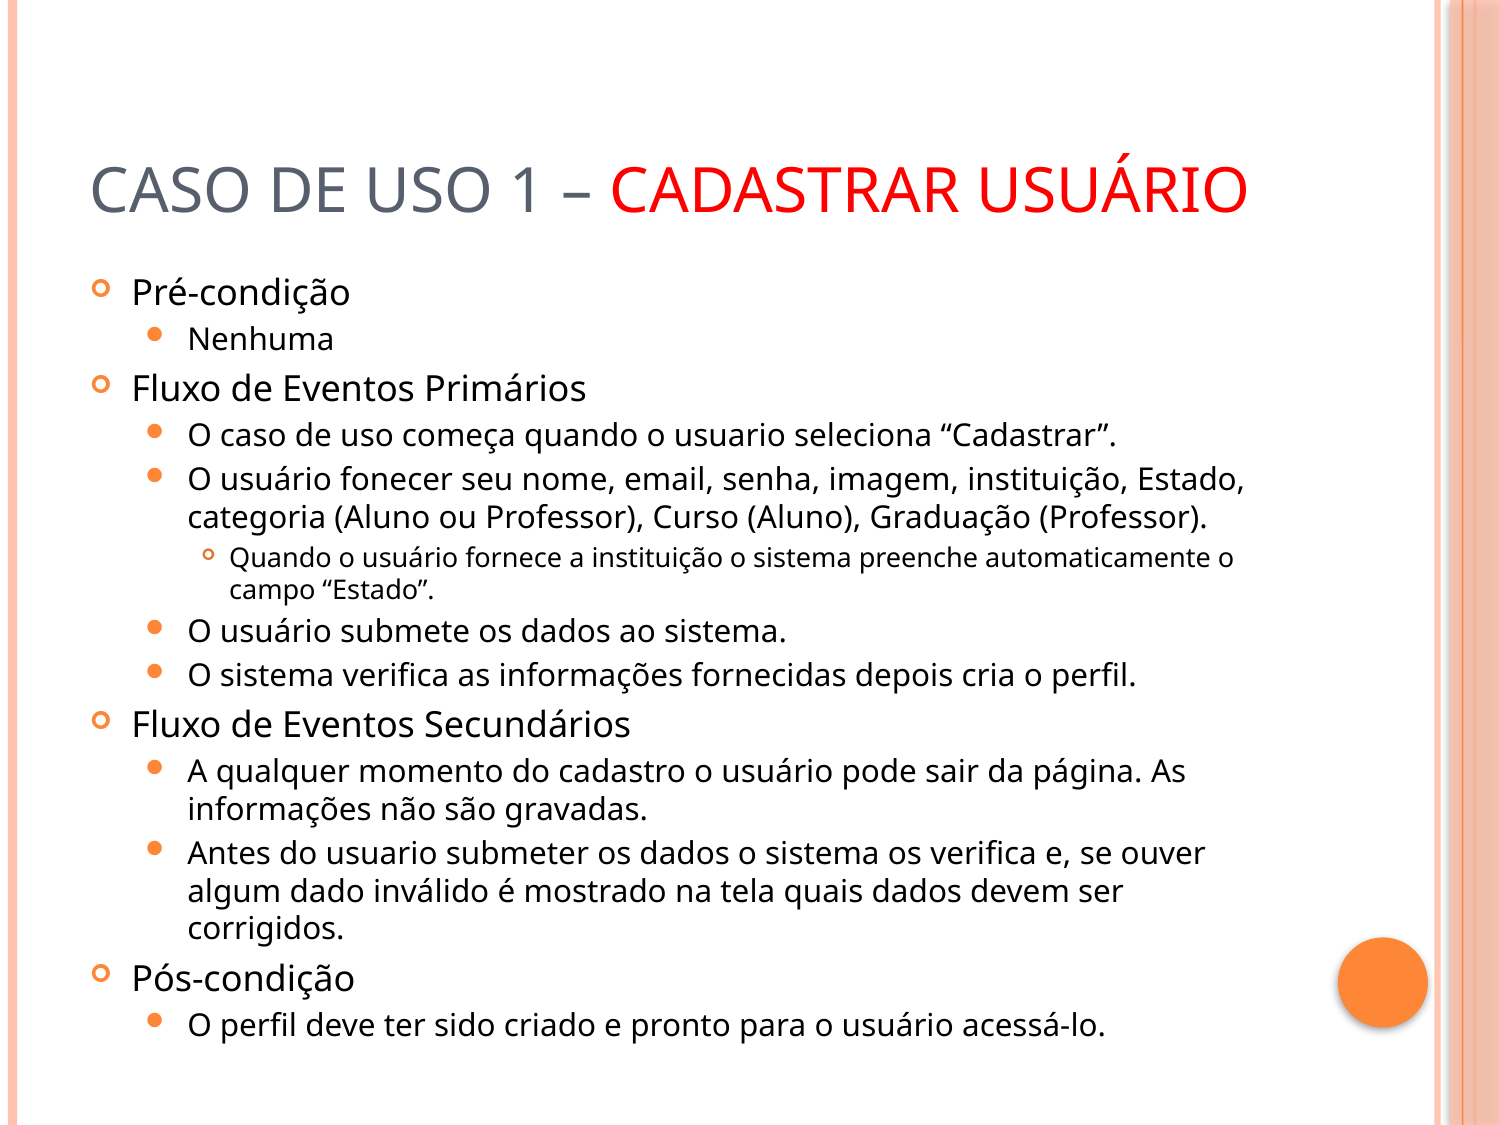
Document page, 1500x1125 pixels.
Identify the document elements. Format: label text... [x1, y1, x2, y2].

title Caso de Uso 1 – Cadastrar Usuário [75, 45, 1300, 233]
list Pré-condição Nenhuma Fluxo de Eventos Primários O caso de uso começa quando o usuario seleciona “Cadastrar”. O usuário fonecer seu nome, email, senha, imagem, instituição, Estado, categoria (Aluno ou Professor), Curso (Aluno), Graduação (Professor). Quando o usuário fornece a instituição o sistema preenche automaticamente o campo “Estado”. O usuário submete os dados ao sistema. O sistema verifica as informações fornecidas depois cria o perfil. Fluxo de Eventos Secundários A qualquer momento do cadastro o usuário pode sair da página. As informações não são gravadas. Antes do usuario submeter os dados o sistema os verifica e, se ouver algum dado inválido é mostrado na tela quais dados devem ser corrigidos. Pós-condição O perfil deve ter sido criado e pronto para o usuário acessá-lo. [75, 262, 1300, 1062]
